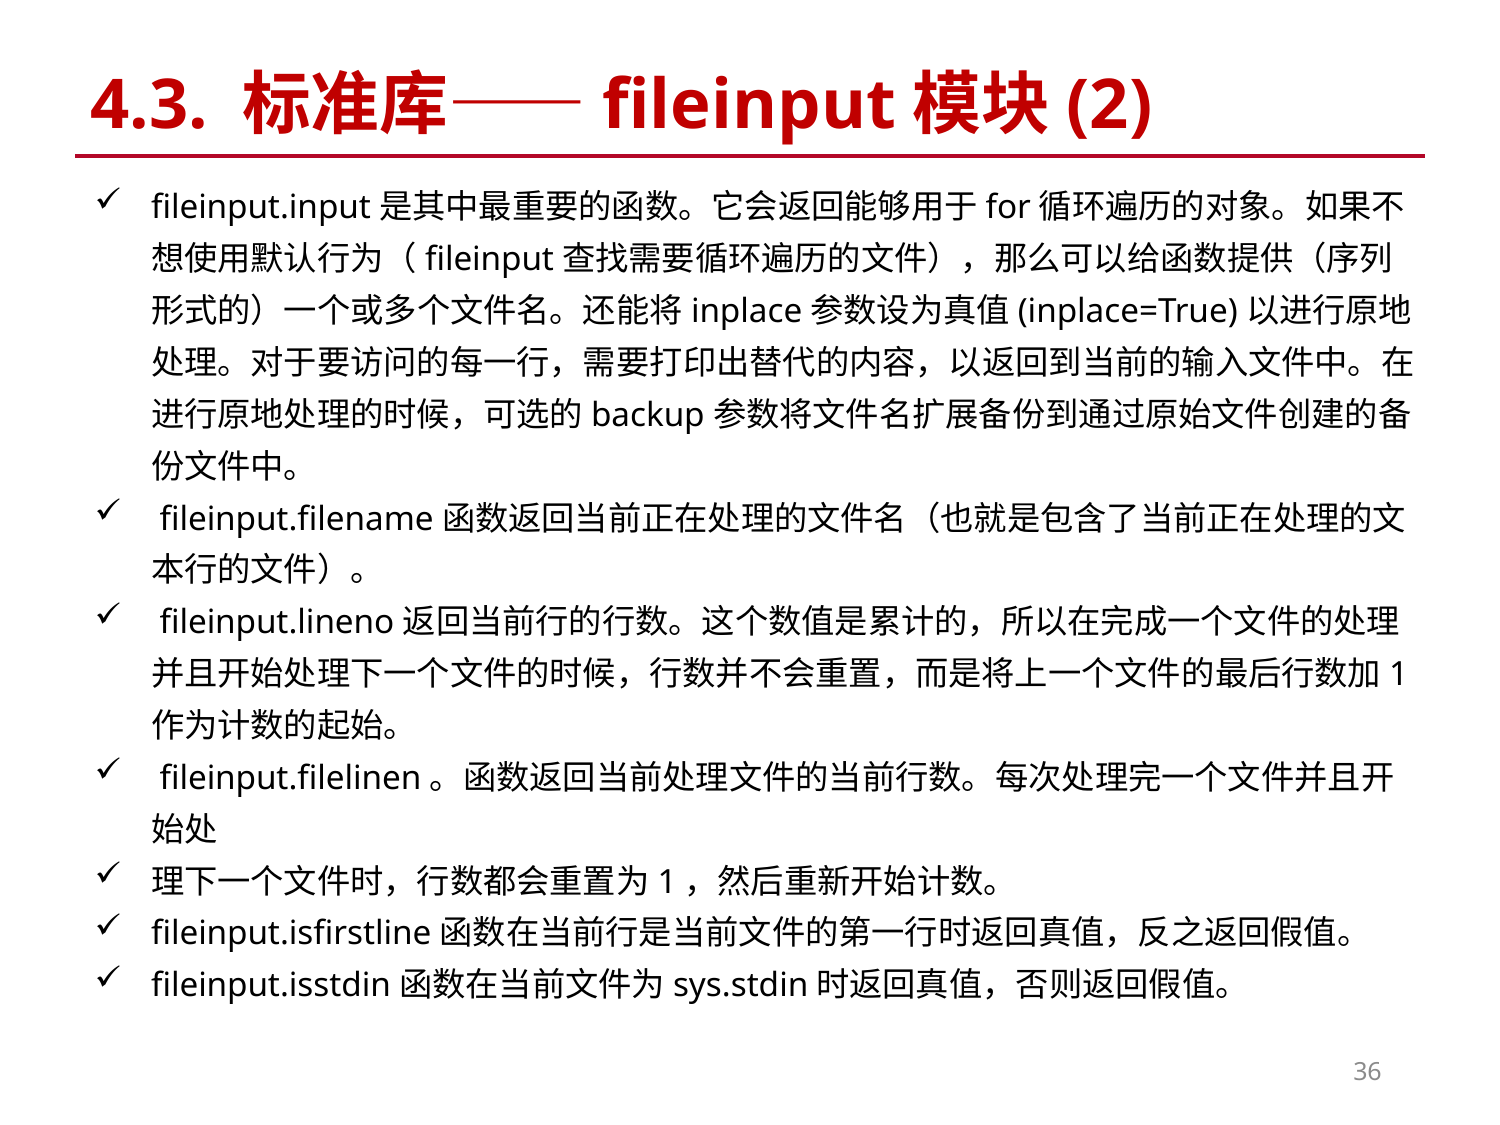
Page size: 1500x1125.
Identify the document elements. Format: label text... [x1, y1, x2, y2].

text_box fileinput.input是其中最重要的函数。它会返回能够用于for循环遍历的对象。如果不想使用默认行为（fileinput查找需要循环遍历的文件），那么可以给函数提供（序列形式的）一个或多个文件名。还能将inplace参数设为真值(inplace=True)以进行原地处理。对于要访问的每一行，需要打印出替代的内容，以返回到当前的输入文件中。在进行原地处理的时候，可选的backup参数将文件名扩展备份到通过原始文件创建的备份文件中。 fileinput.filename函数返回当前正在处理的文件名（也就是包含了当前正在处理的文本行的文件）。 fileinput.lineno返回当前行的行数。这个数值是累计的，所以在完成一个文件的处理并且开始处理下一个文件的时候，行数并不会重置，而是将上一个文件的最后行数加1作为计数的起始。 fileinput.filelinen。函数返回当前处理文件的当前行数。每次处理完一个文件并且开始处 理下一个文件时，行数都会重置为1，然后重新开始计数。 fileinput.isfirstline函数在当前行是当前文件的第一行时返回真值，反之返回假值。 fileinput.isstdin函数在当前文件为sys.stdin时返回真值，否则返回假值。 [79, 166, 1431, 1011]
slide_number 36 [1059, 1042, 1397, 1103]
title 4.3. 标准库——fileinput模块(2) [75, 59, 1425, 153]
